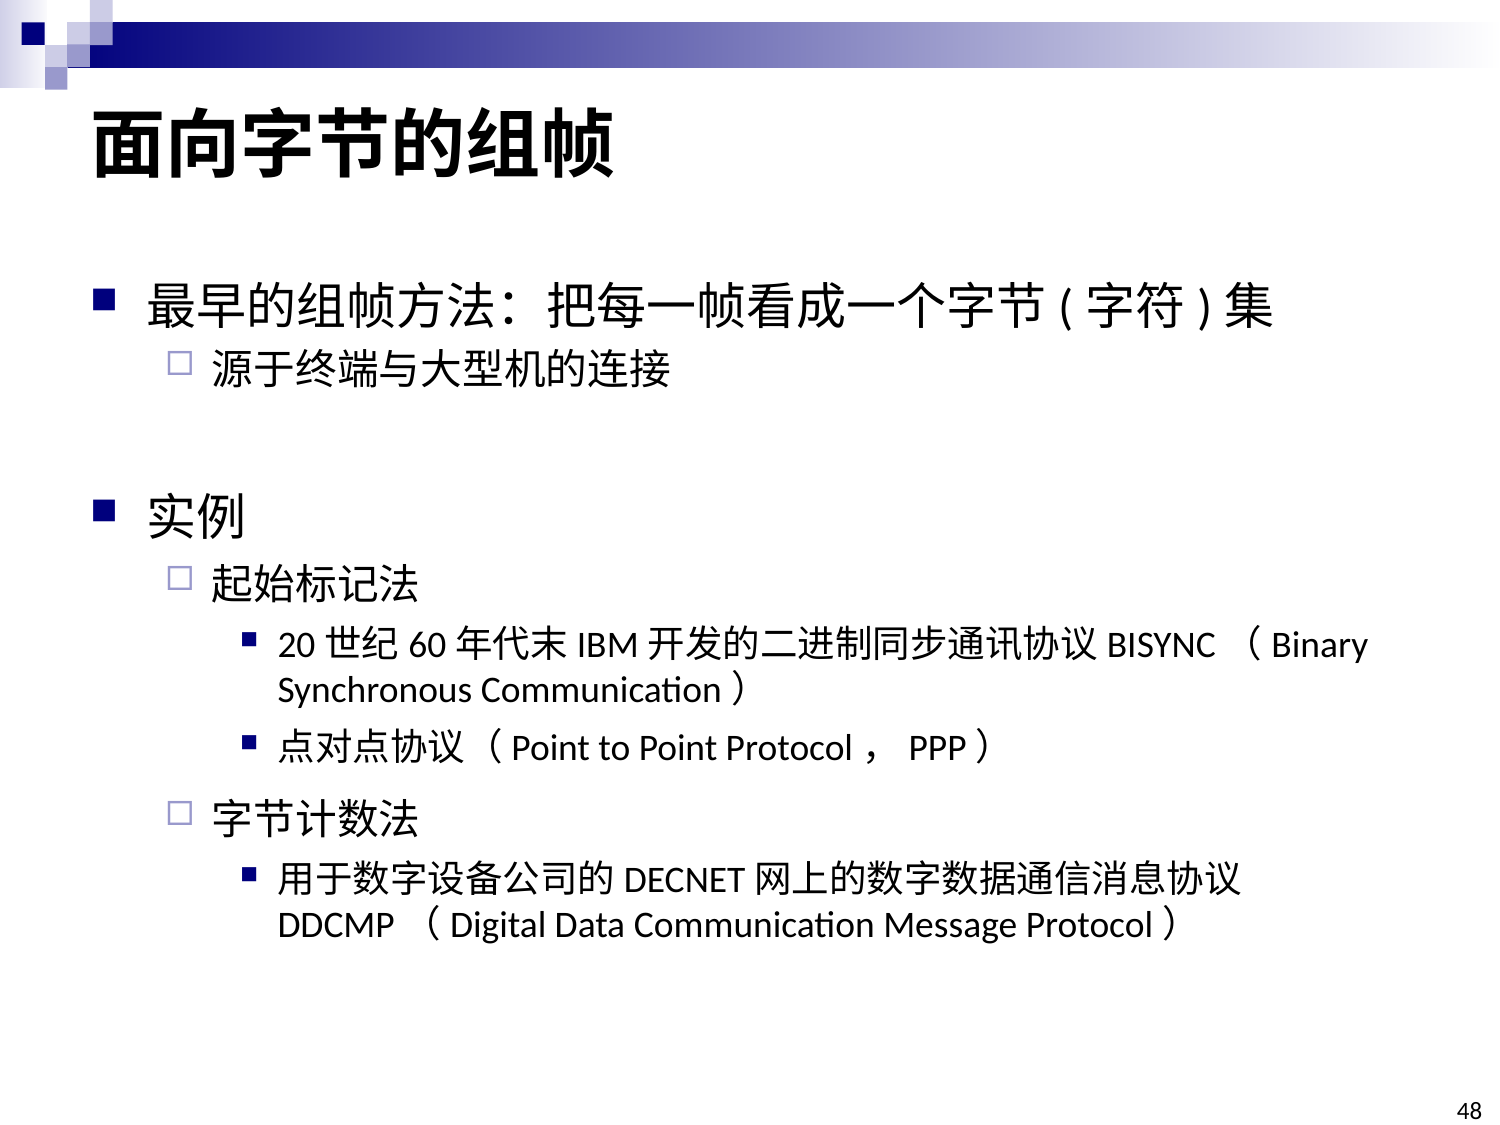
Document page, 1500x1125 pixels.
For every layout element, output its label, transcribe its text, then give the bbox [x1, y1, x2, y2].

title 面向字节的组帧 [75, 75, 1425, 209]
slide_number 48 [1448, 1100, 1483, 1125]
list 最早的组帧方法：把每一帧看成一个字节(字符)集 源于终端与大型机的连接 实例 起始标记法 20世纪60年代末IBM开发的二进制同步通讯协议BISYNC（Binary Synchronous Communication） 点对点协议（Point to Point Protocol，PPP） 字节计数法 用于数字设备公司的DECNET网上的数字数据通信消息协议DDCMP（Digital Data Communication Message Protocol） [75, 237, 1425, 1063]
